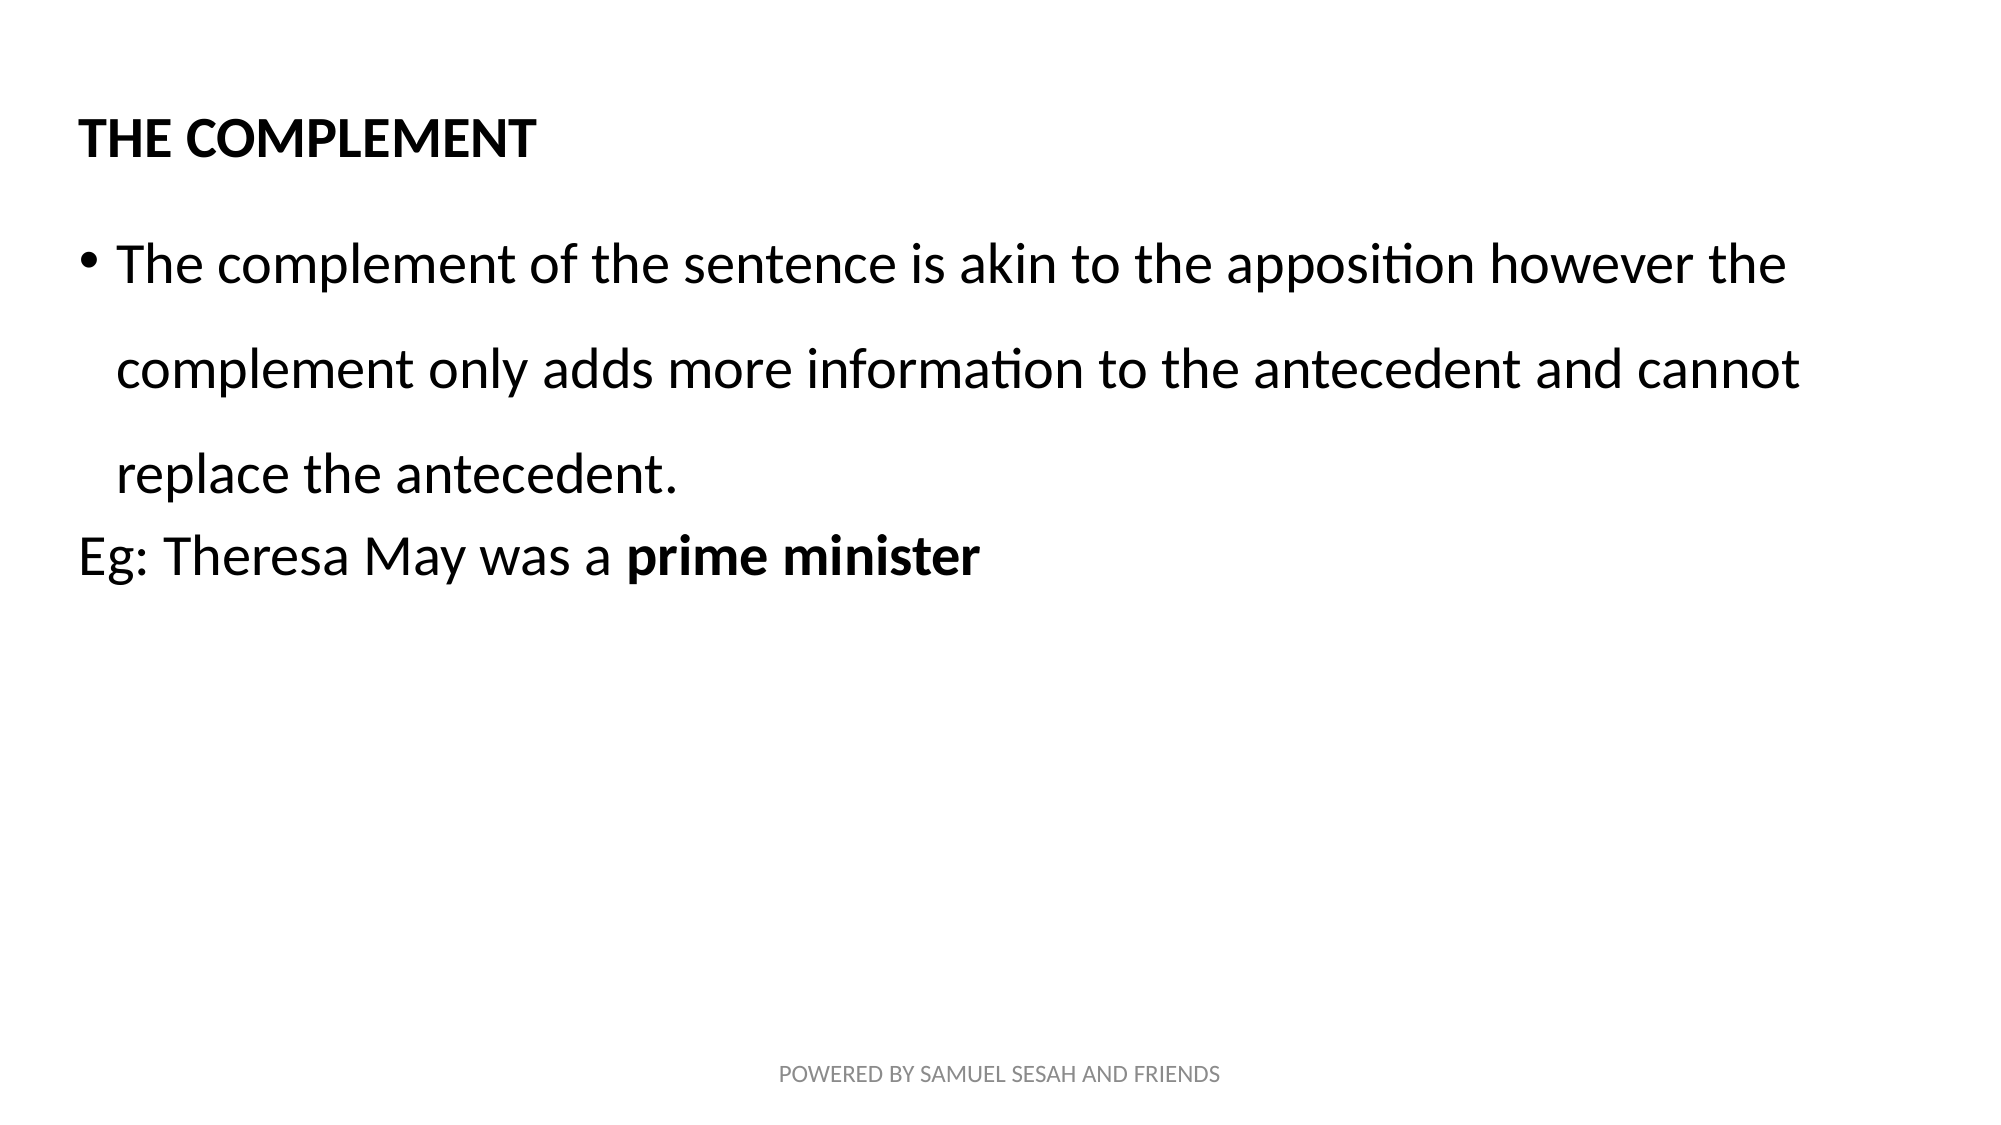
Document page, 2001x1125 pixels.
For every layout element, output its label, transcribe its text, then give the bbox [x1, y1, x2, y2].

footer POWERED BY SAMUEL SESAH AND FRIENDS [662, 1042, 1338, 1103]
list THE COMPLEMENT The complement of the sentence is akin to the apposition however the complement only adds more information to the antecedent and cannot replace the antecedent. Eg: Theresa May was a prime minister [63, 56, 1929, 1079]
